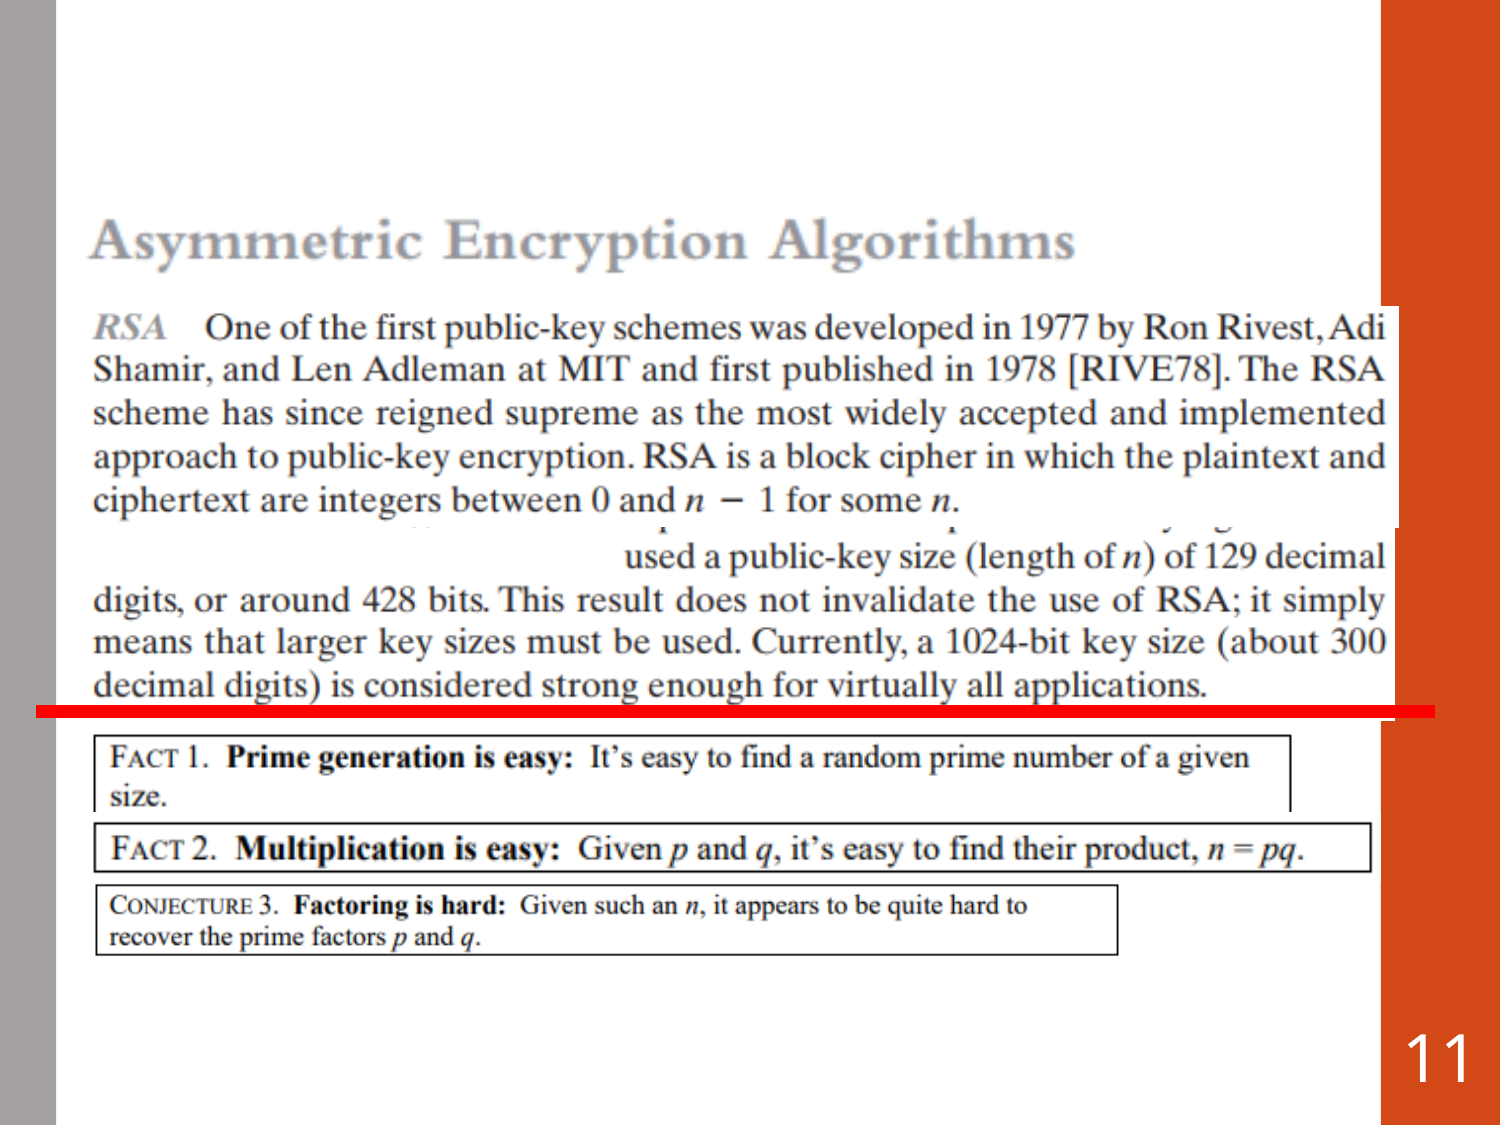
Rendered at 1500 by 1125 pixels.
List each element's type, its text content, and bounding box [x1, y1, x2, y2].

picture [81, 195, 1093, 283]
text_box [83, 527, 1396, 706]
picture [83, 305, 1399, 528]
slide_number 11 [1384, 1012, 1498, 1110]
picture [88, 726, 1381, 963]
